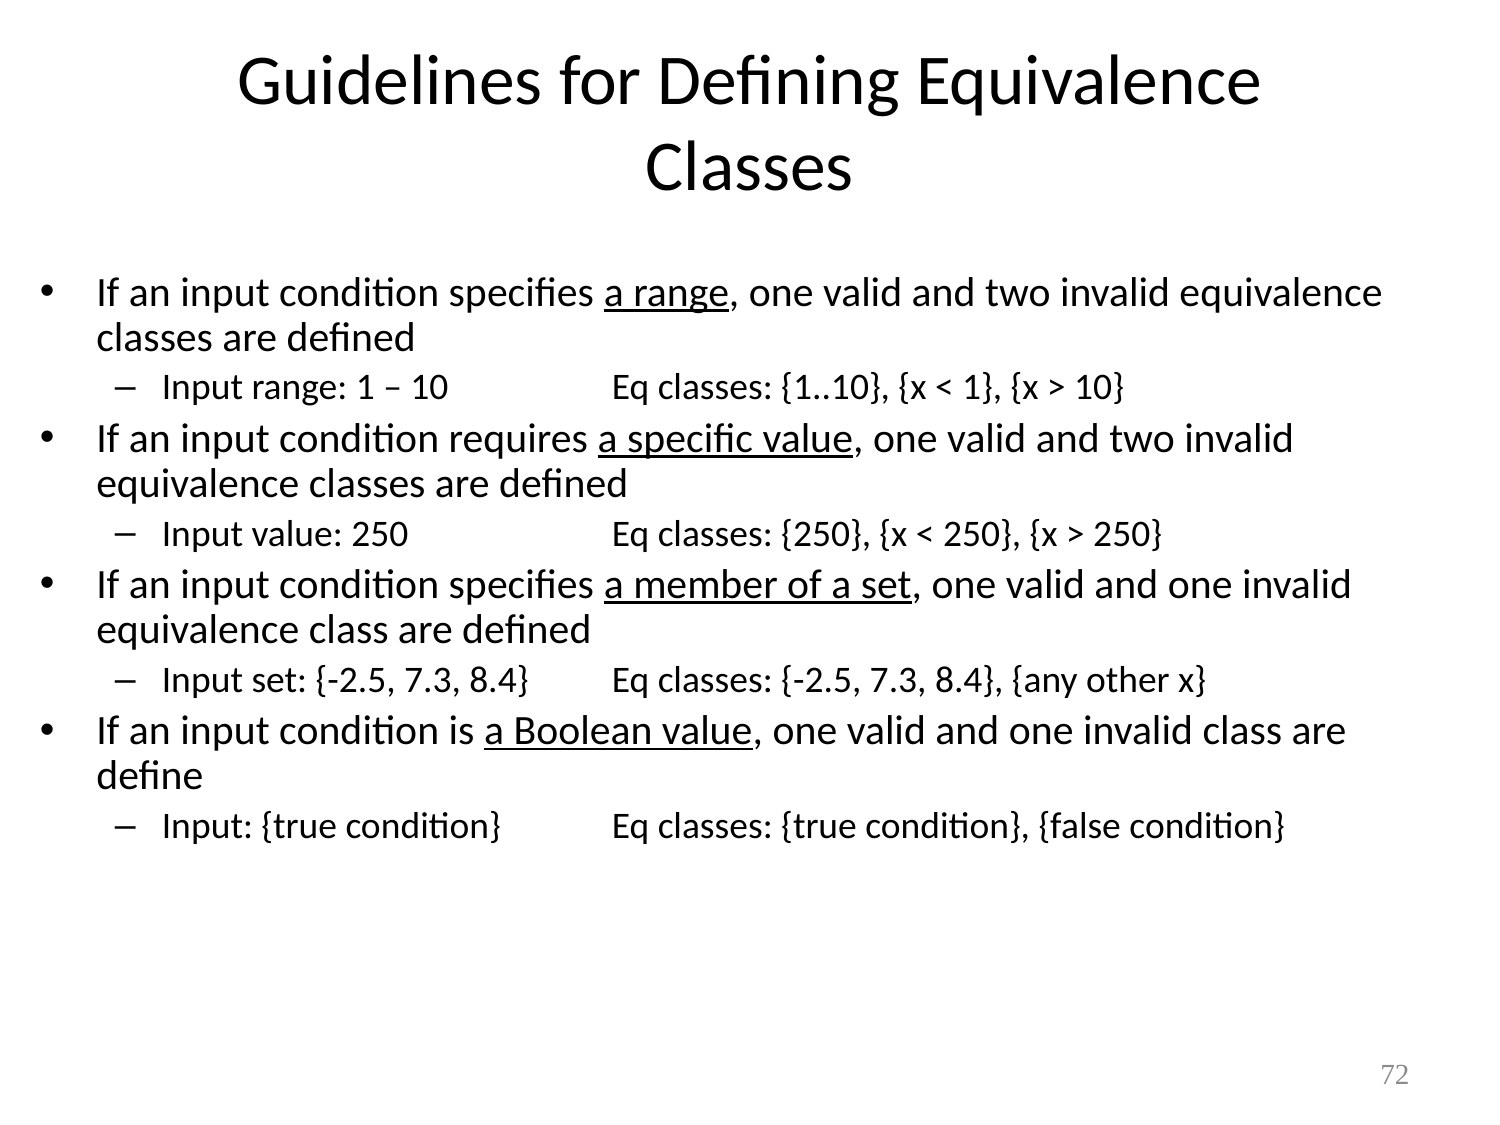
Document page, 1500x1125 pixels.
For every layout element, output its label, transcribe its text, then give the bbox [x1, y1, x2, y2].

title Guidelines for Defining Equivalence Classes [112, 24, 1388, 213]
list If an input condition specifies a range, one valid and two invalid equivalence classes are defined Input range: 1 – 10 Eq classes: {1..10}, {x < 1}, {x > 10} If an input condition requires a specific value, one valid and two invalid equivalence classes are defined Input value: 250 Eq classes: {250}, {x < 250}, {x > 250} If an input condition specifies a member of a set, one valid and one invalid equivalence class are defined Input set: {-2.5, 7.3, 8.4} Eq classes: {-2.5, 7.3, 8.4}, {any other x} If an input condition is a Boolean value, one valid and one invalid class are define Input: {true condition} Eq classes: {true condition}, {false condition} [24, 262, 1475, 938]
slide_number 72 [1074, 1042, 1425, 1103]
